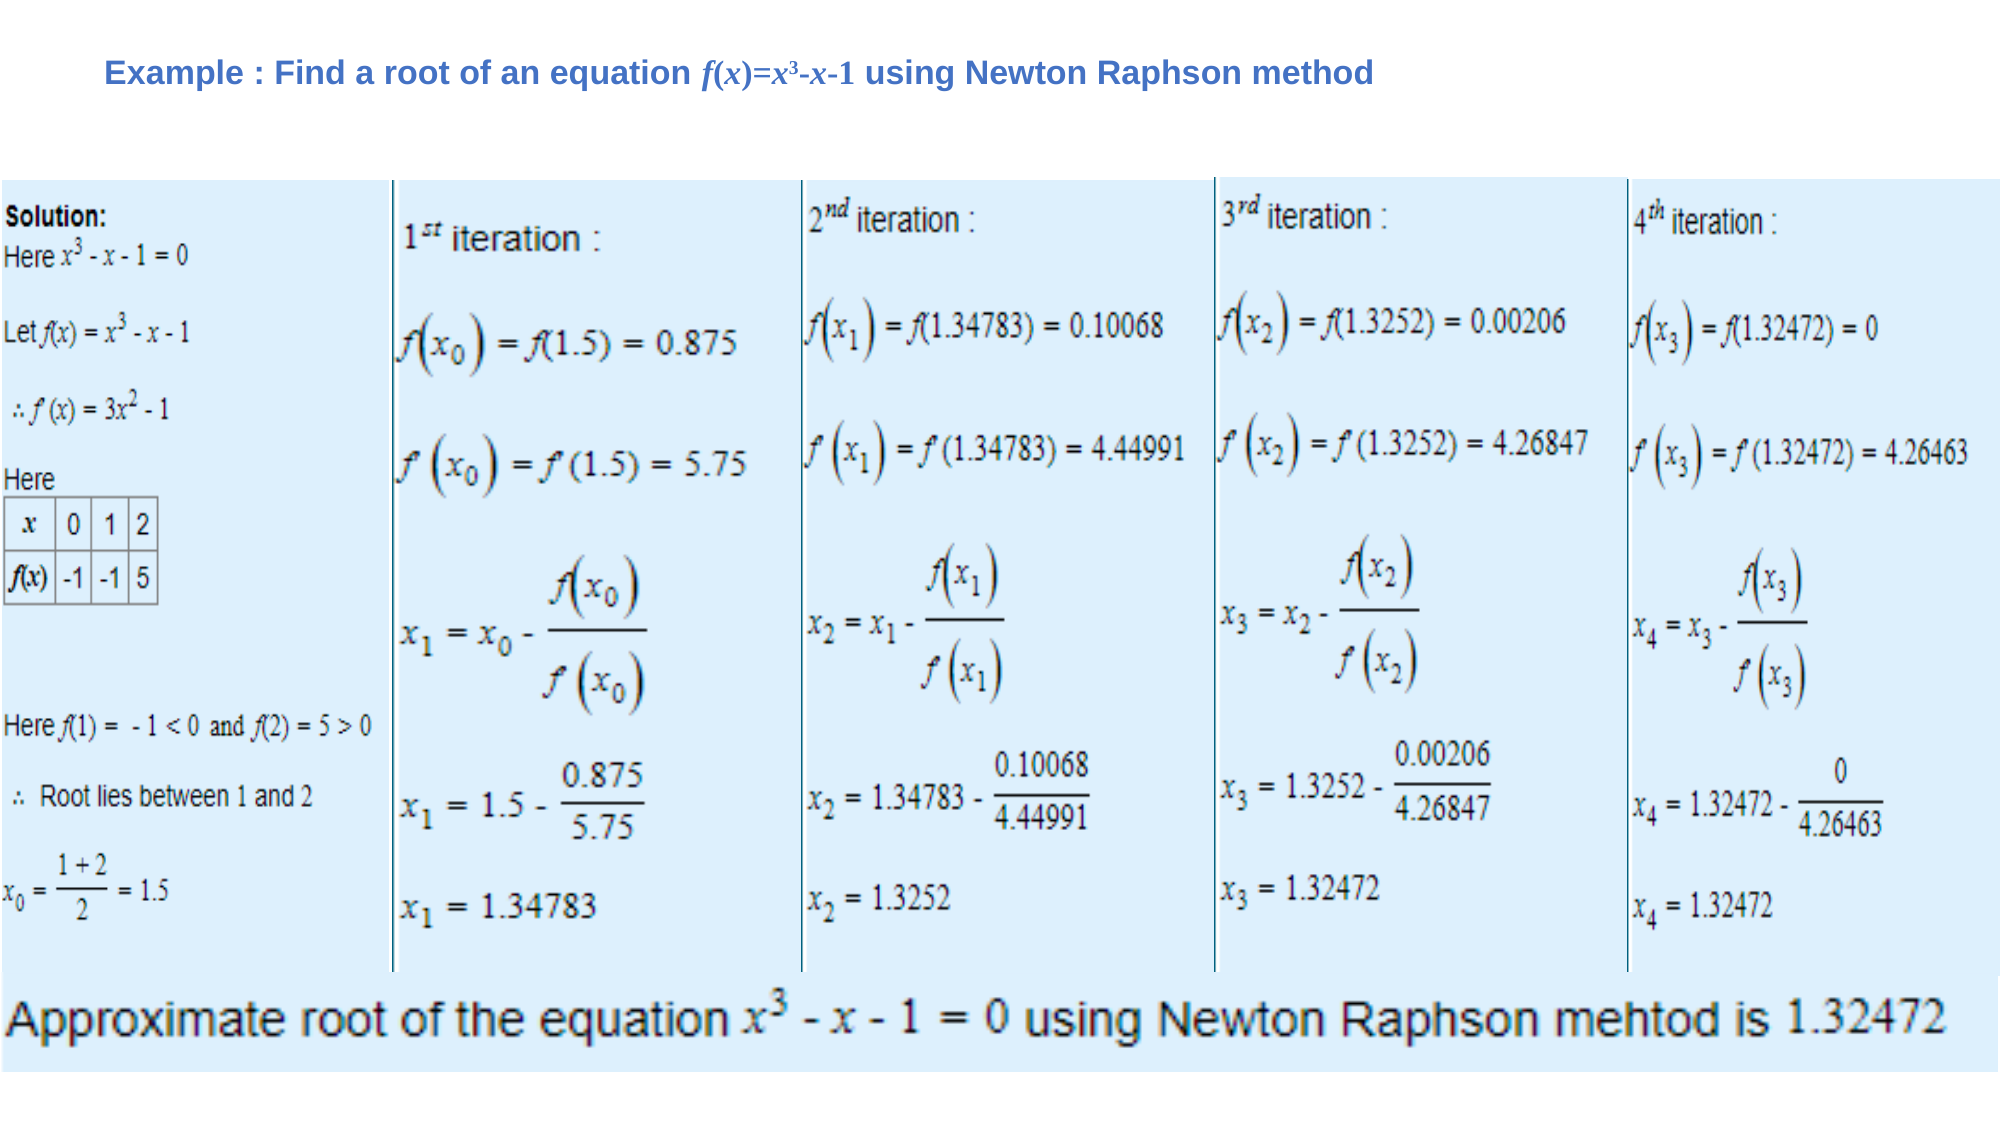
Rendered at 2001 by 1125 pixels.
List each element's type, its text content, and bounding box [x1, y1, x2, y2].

title Example : Find a root of an equation f(x)=x3-x-1 using Newton Raphson method [89, 46, 1863, 142]
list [2, 180, 389, 973]
picture [0, 177, 2000, 1072]
